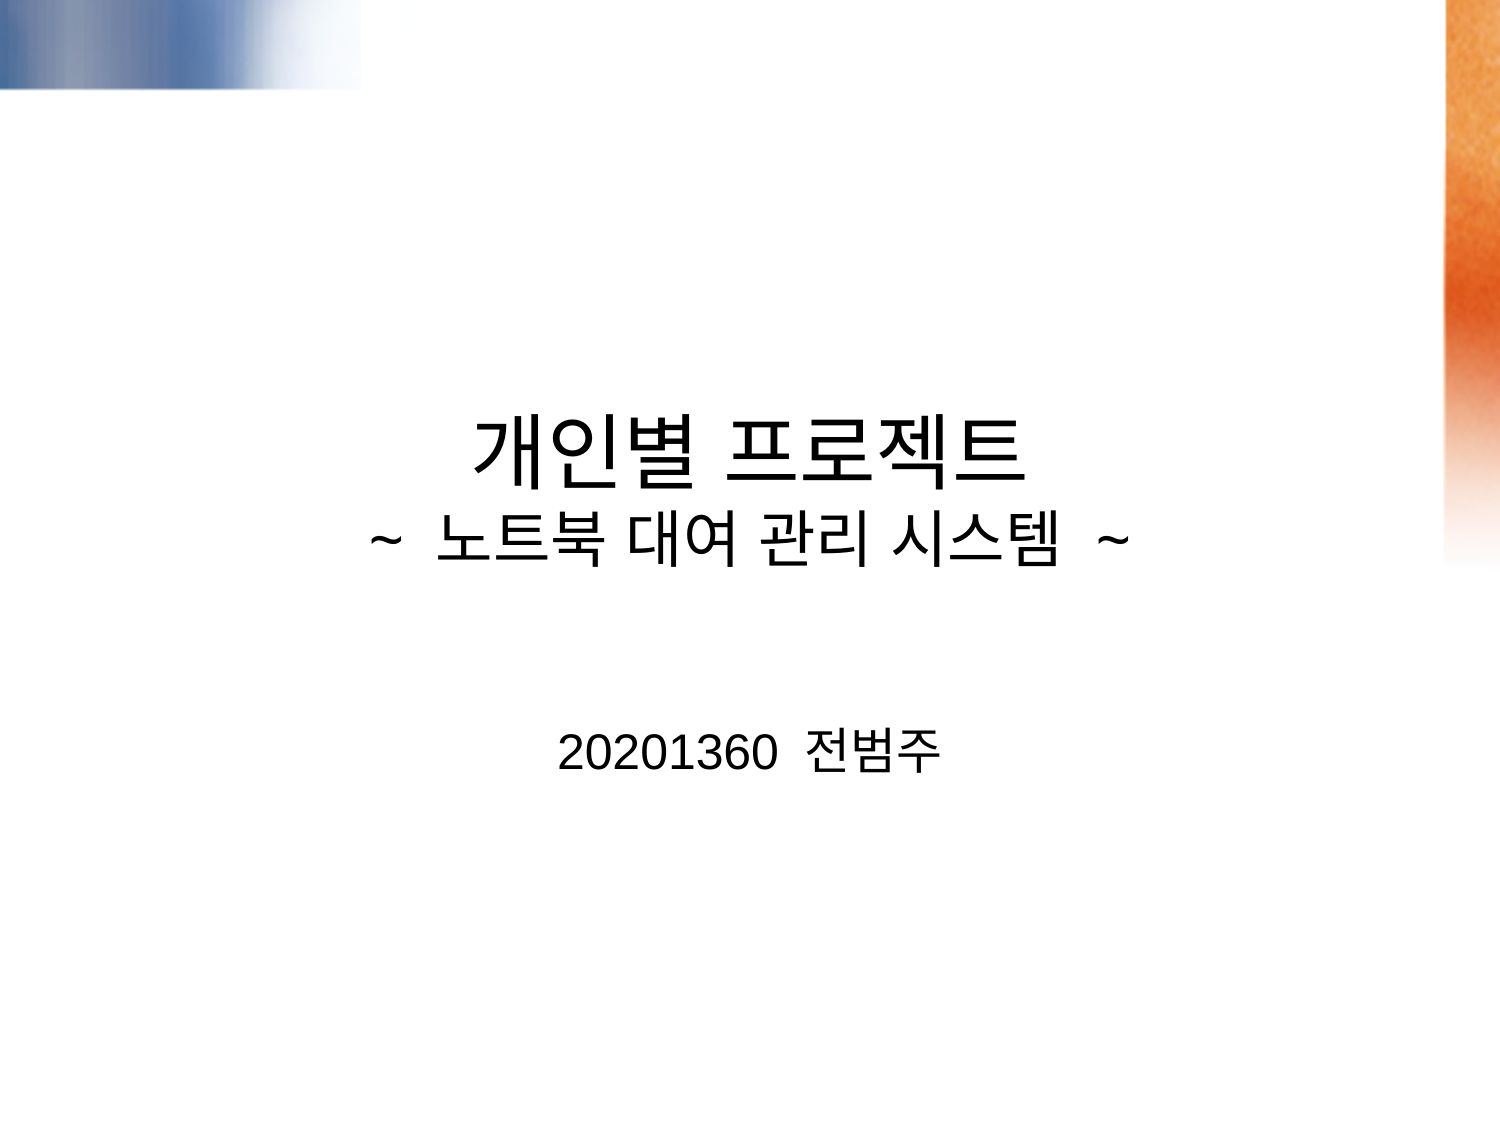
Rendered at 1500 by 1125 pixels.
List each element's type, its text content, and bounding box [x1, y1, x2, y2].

title 개인별 프로젝트 ~ 노트북 대여 관리 시스템 ~ [200, 350, 1300, 625]
picture [0, 0, 1500, 625]
subtitle 20201360 전범주 [225, 699, 1275, 925]
